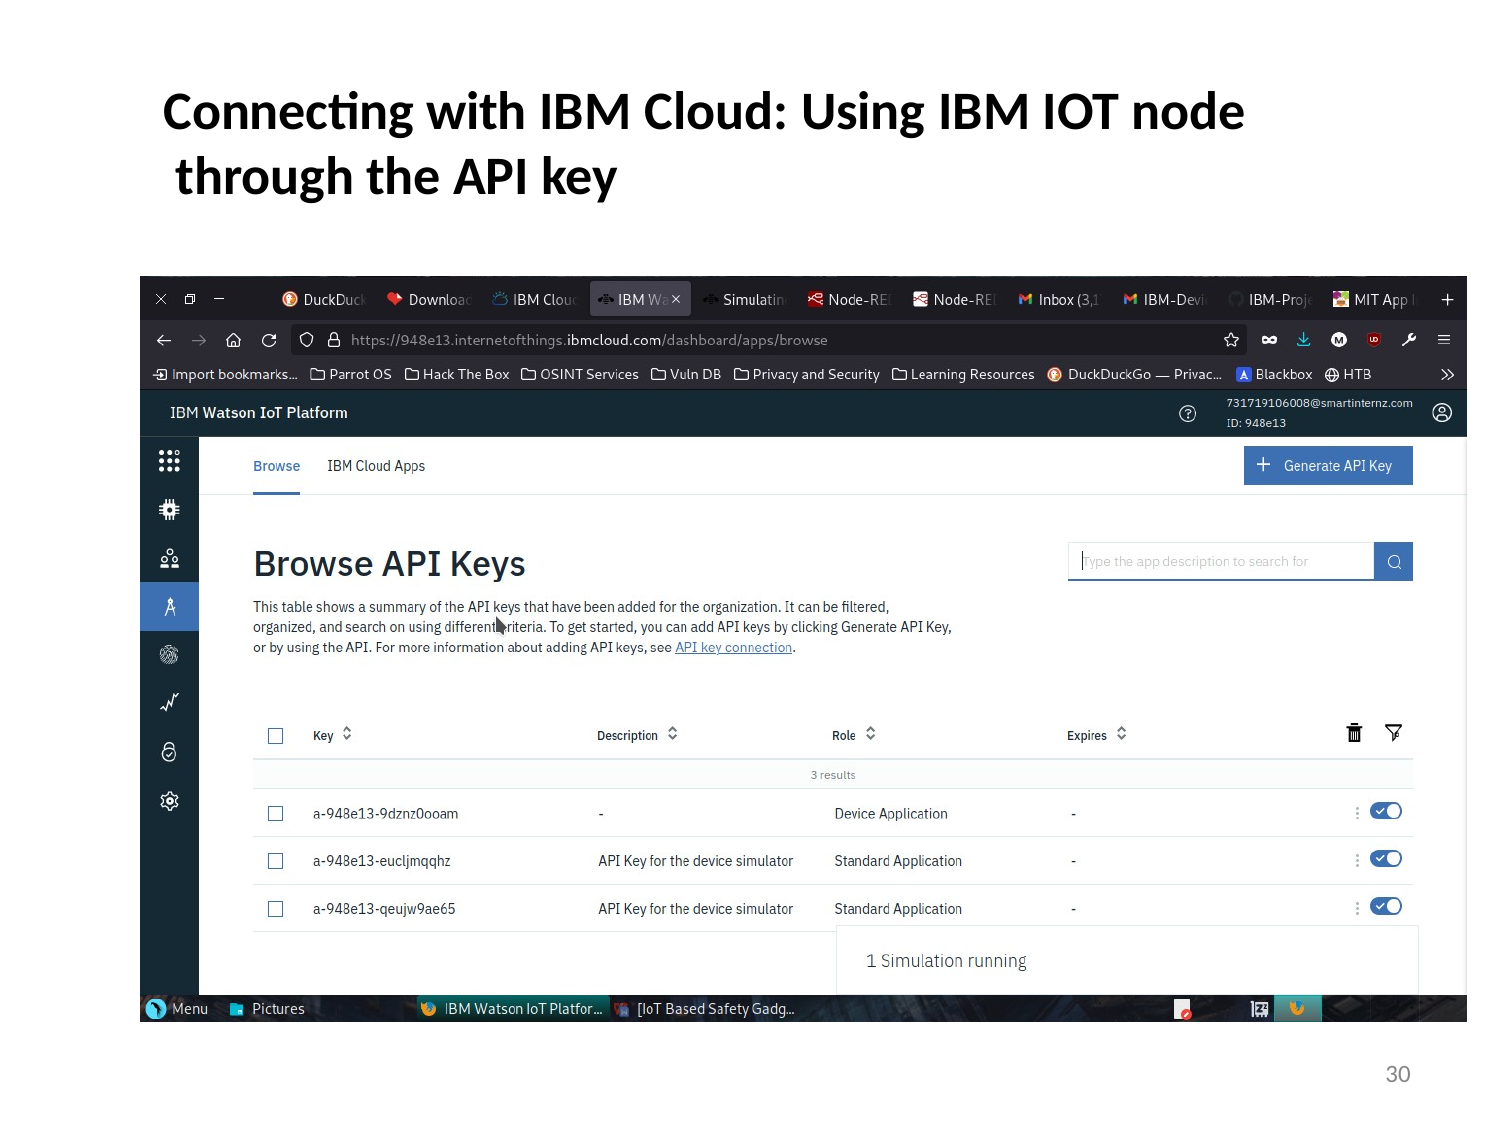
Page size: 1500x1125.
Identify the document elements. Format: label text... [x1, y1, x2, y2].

picture [140, 275, 1468, 1022]
title Connecting with IBM Cloud: Using IBM IOT node through the API key [161, 73, 1251, 264]
slide_number 12 [1379, 1060, 1417, 1125]
